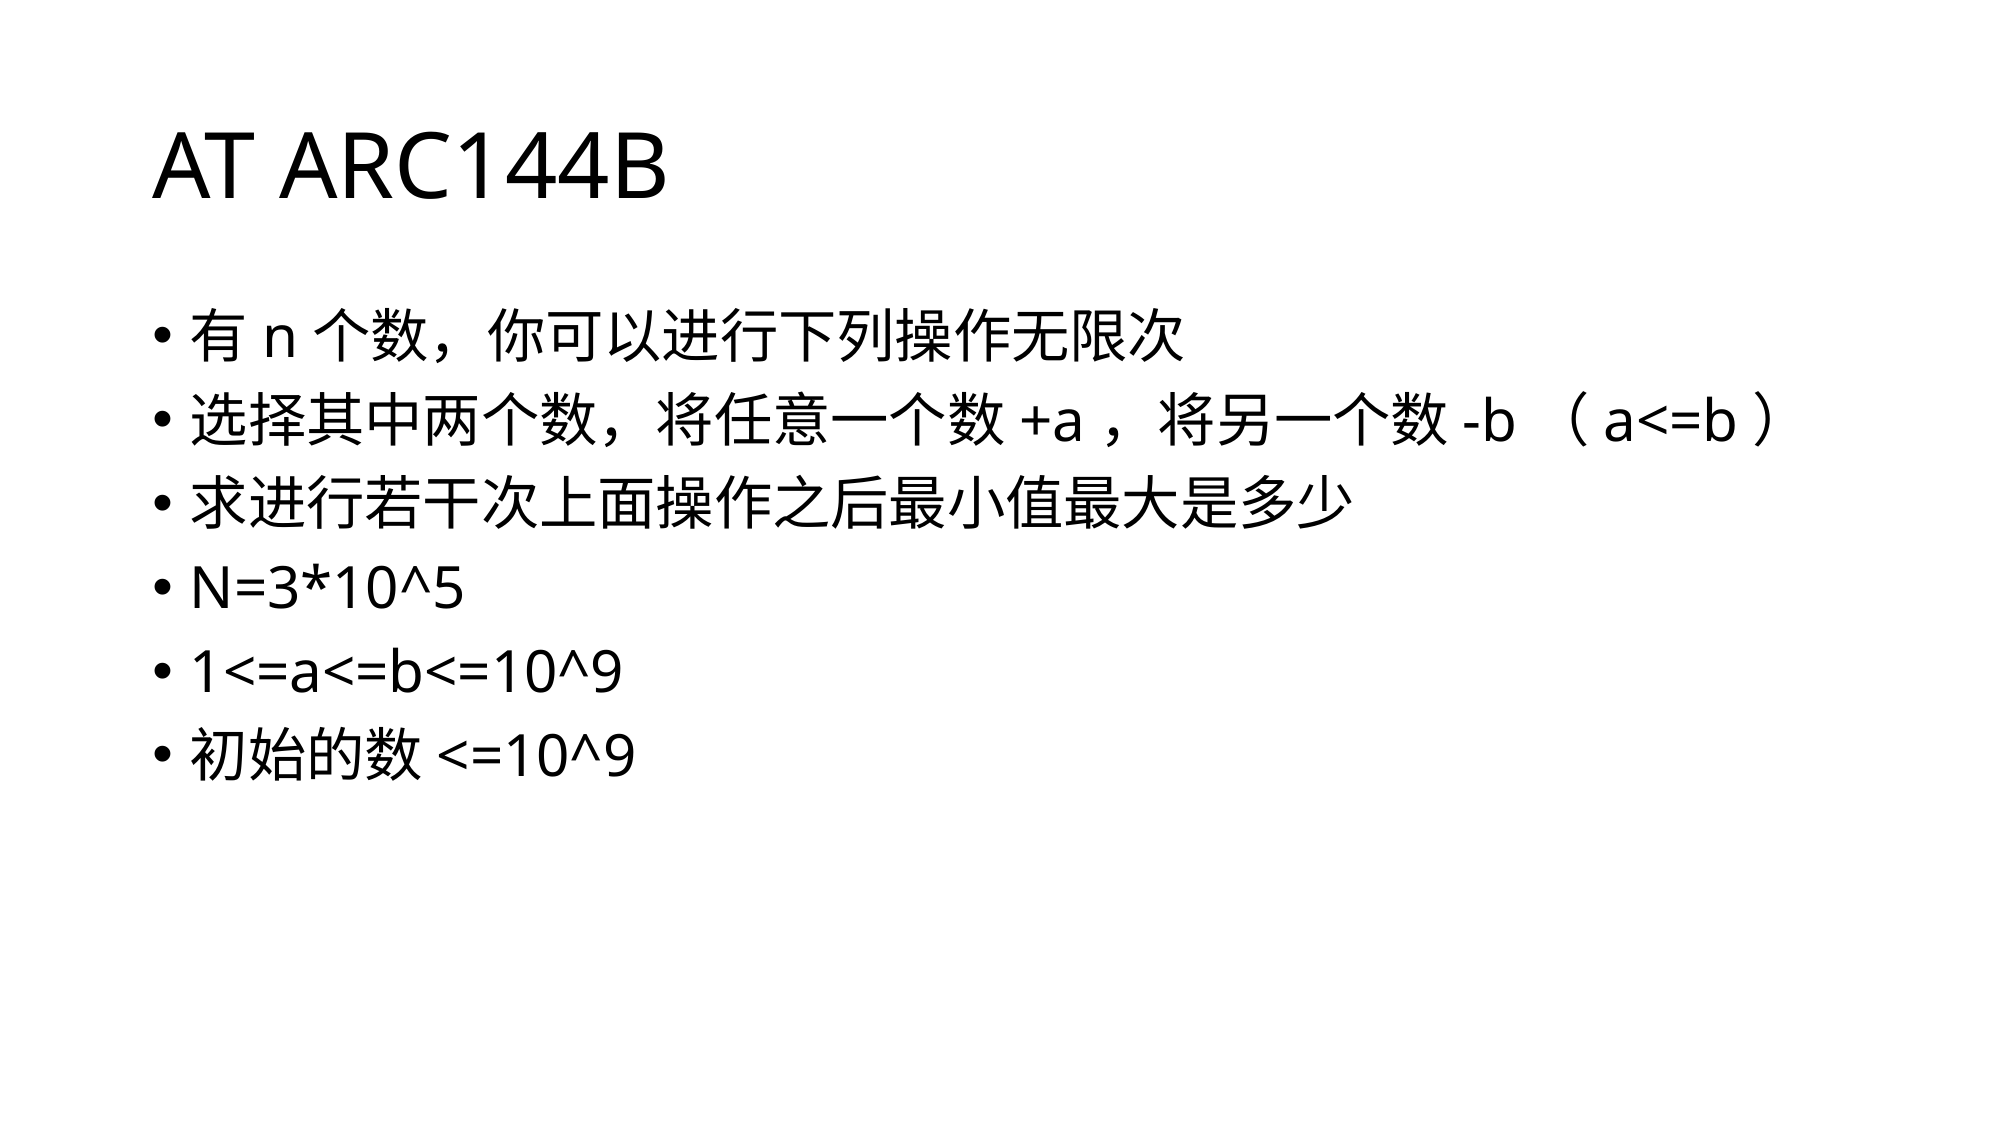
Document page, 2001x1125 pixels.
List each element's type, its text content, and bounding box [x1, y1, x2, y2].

title AT ARC144B [137, 59, 1863, 278]
list 有n个数，你可以进行下列操作无限次 选择其中两个数，将任意一个数+a，将另一个数-b（a<=b） 求进行若干次上面操作之后最小值最大是多少 N=3*10^5 1<=a<=b<=10^9 初始的数<=10^9 [137, 299, 1863, 1014]
